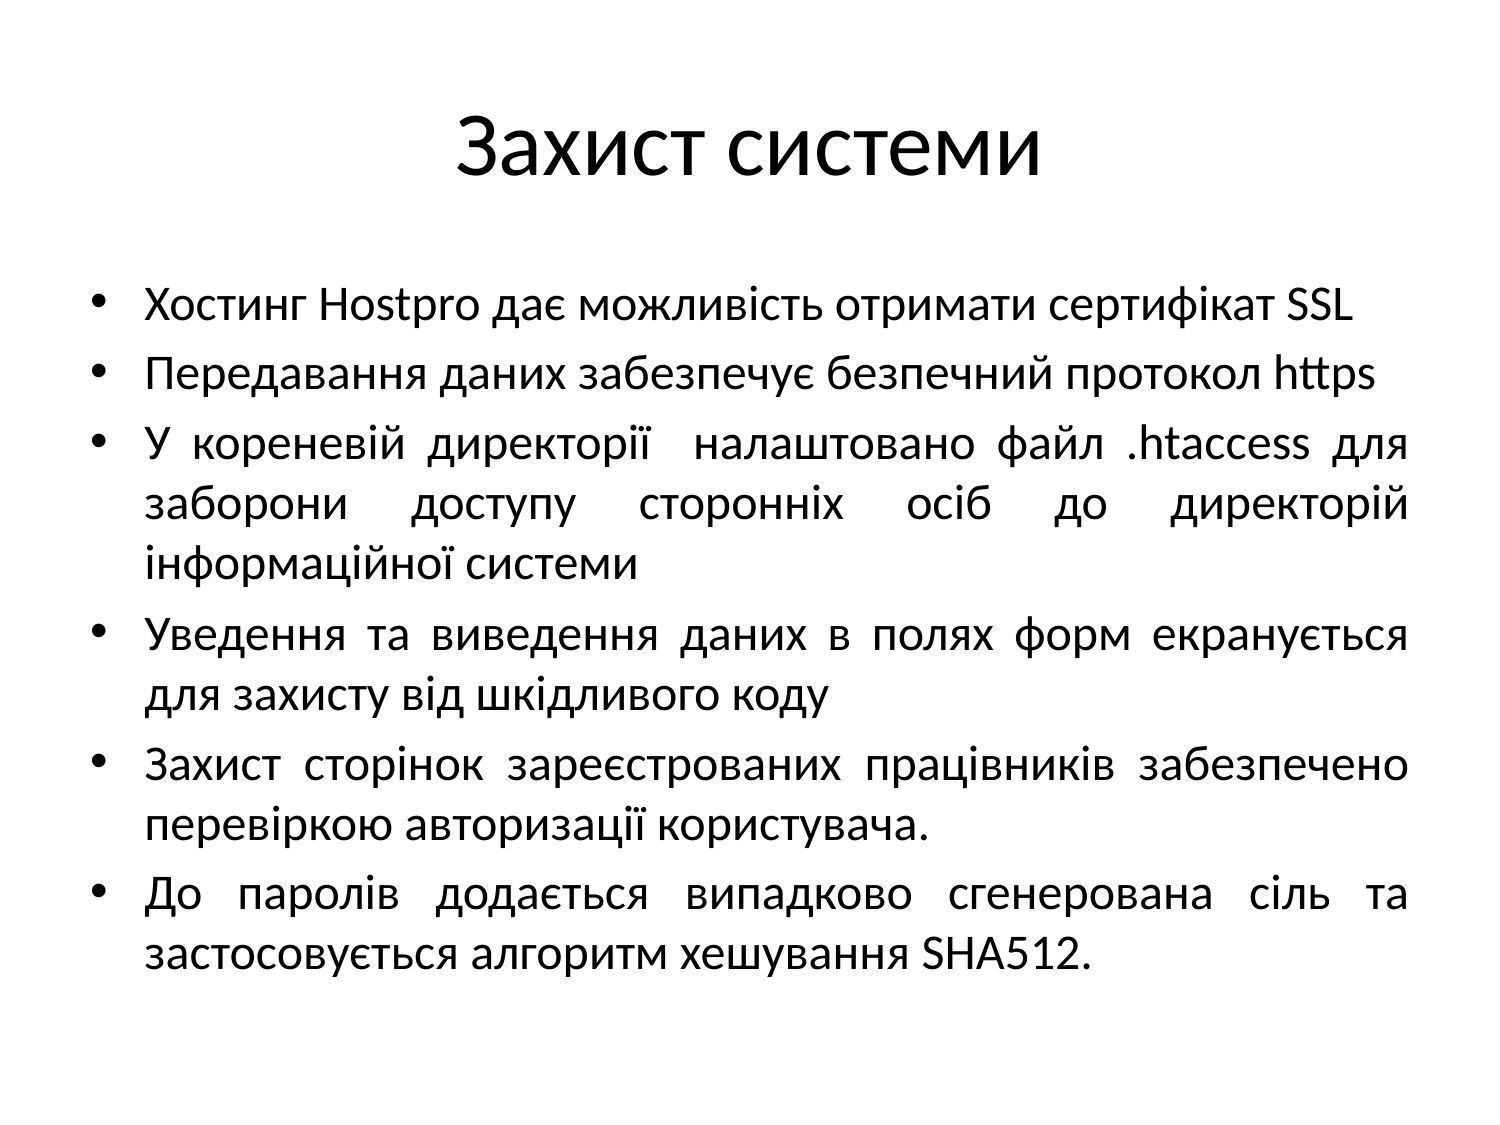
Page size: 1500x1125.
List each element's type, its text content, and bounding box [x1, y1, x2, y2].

list Хостинг Hostpro дає можливість отримати сертифікат SSL Передавання даних забезпечує безпечний протокол https У кореневій директорії налаштовано файл .htaccess для заборони доступу сторонніх осіб до директорій інформаційної системи Уведення та виведення даних в полях форм екранується для захисту від шкідливого коду Захист сторінок зареєстрованих працівників забезпечено перевіркою авторизації користувача. До паролів додається випадково сгенерована сіль та застосовується алгоритм хешування SHA512. [75, 262, 1425, 1005]
title Захист системи [75, 45, 1425, 233]
